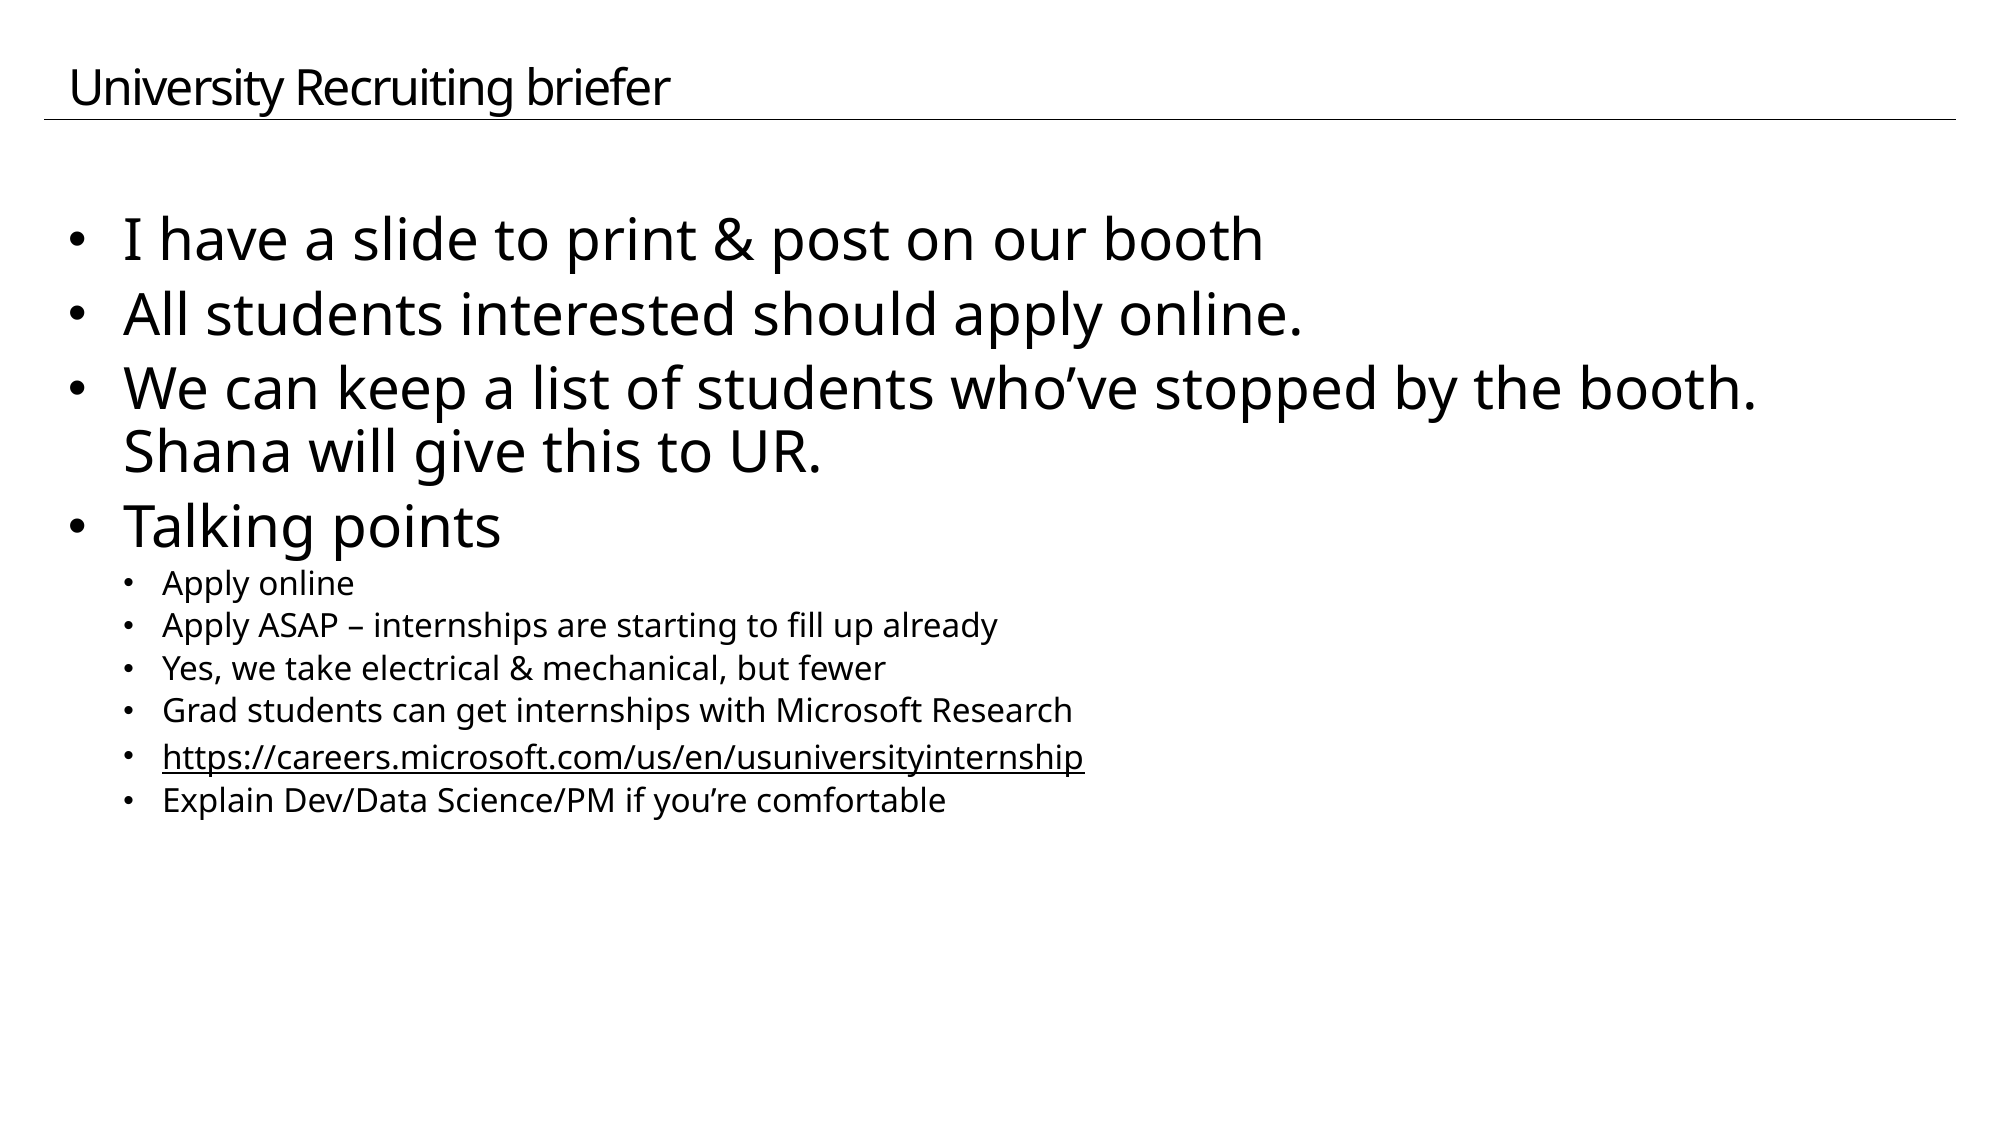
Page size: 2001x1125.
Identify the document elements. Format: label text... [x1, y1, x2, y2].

title University Recruiting briefer [44, 47, 1957, 117]
list I have a slide to print & post on our booth All students interested should apply online. We can keep a list of students who’ve stopped by the booth. Shana will give this to UR. Talking points Apply online Apply ASAP – internships are starting to fill up already Yes, we take electrical & mechanical, but fewer Grad students can get internships with Microsoft Research https://careers.microsoft.com/us/en/usuniversityinternship Explain Dev/Data Science/PM if you’re comfortable [44, 195, 1956, 853]
